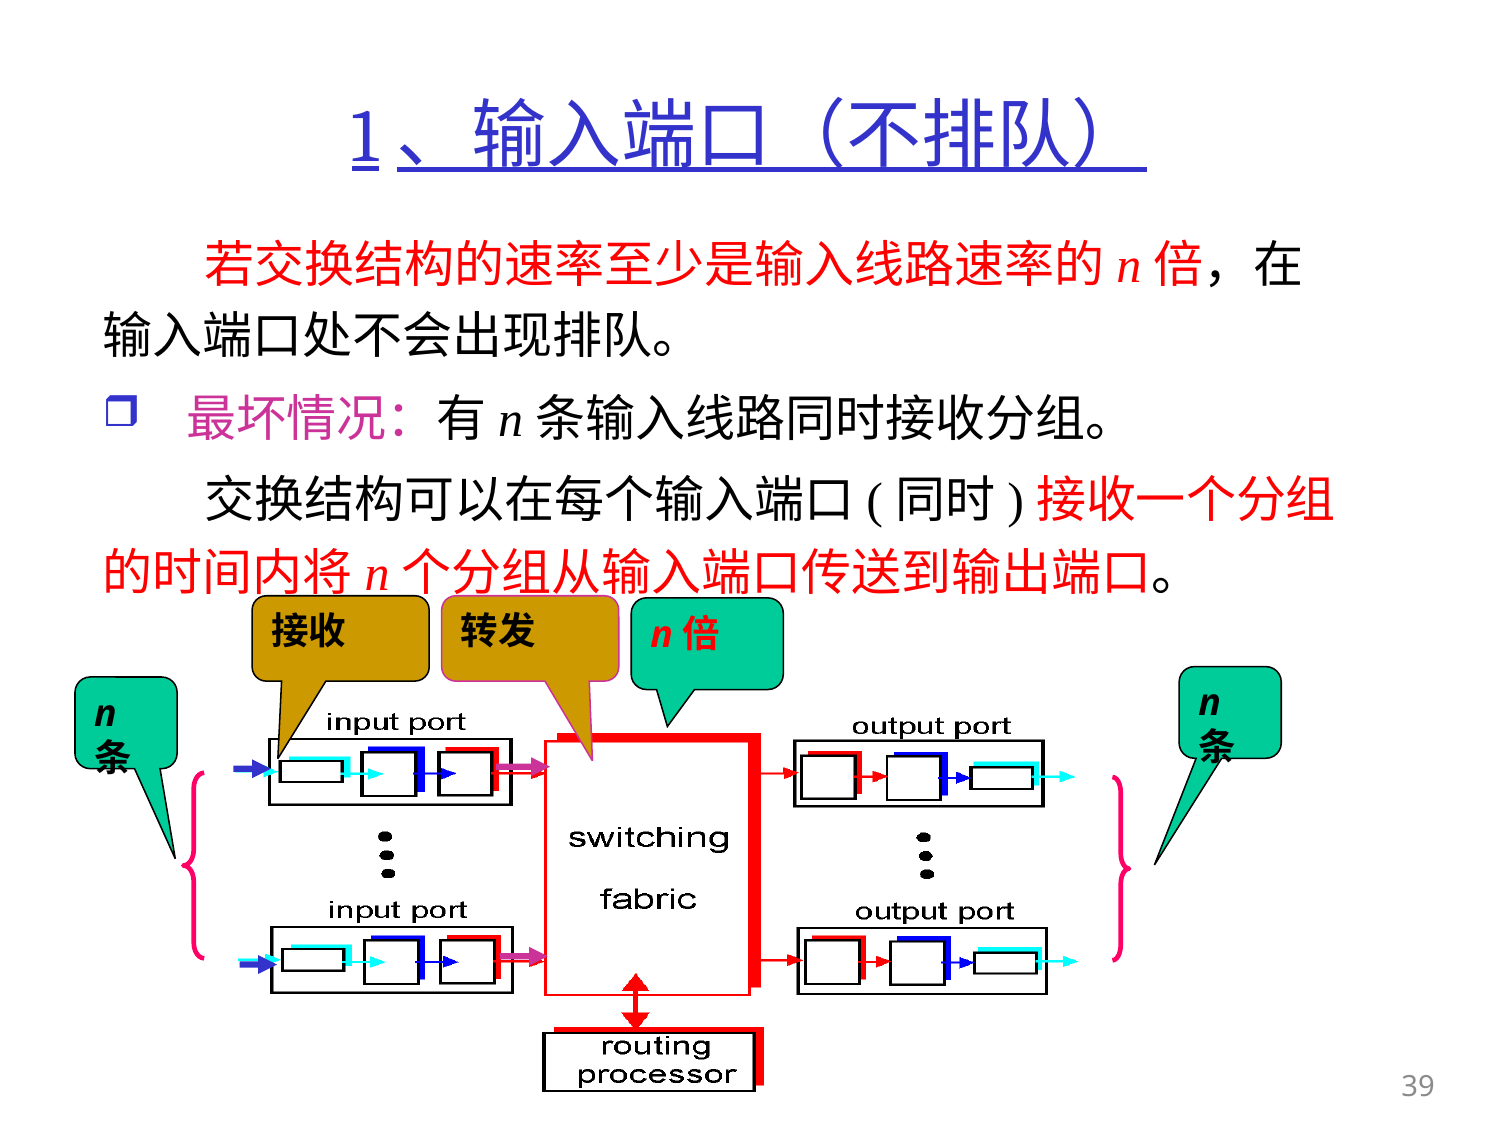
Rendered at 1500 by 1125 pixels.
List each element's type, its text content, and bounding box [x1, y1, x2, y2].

text_box n条 [1154, 666, 1282, 865]
slide_number 39 [1339, 1050, 1450, 1125]
text_box 转发 [441, 595, 619, 711]
list 若交换结构的速率至少是输入线路速率的n倍，在输入端口处不会出现排队。 最坏情况：有n条输入线路同时接收分组。 交换结构可以在每个输入端口(同时)接收一个分组的时间内将n个分组从输入端口传送到输出端口。 [87, 212, 1363, 632]
text_box [1112, 777, 1130, 961]
text_box [183, 772, 205, 959]
text_box n条 [74, 676, 178, 859]
text_box n倍 [631, 597, 784, 711]
text_box 接收 [252, 595, 430, 711]
picture [235, 713, 1080, 1092]
title 1、输入端口（不排队） [87, 37, 1412, 225]
